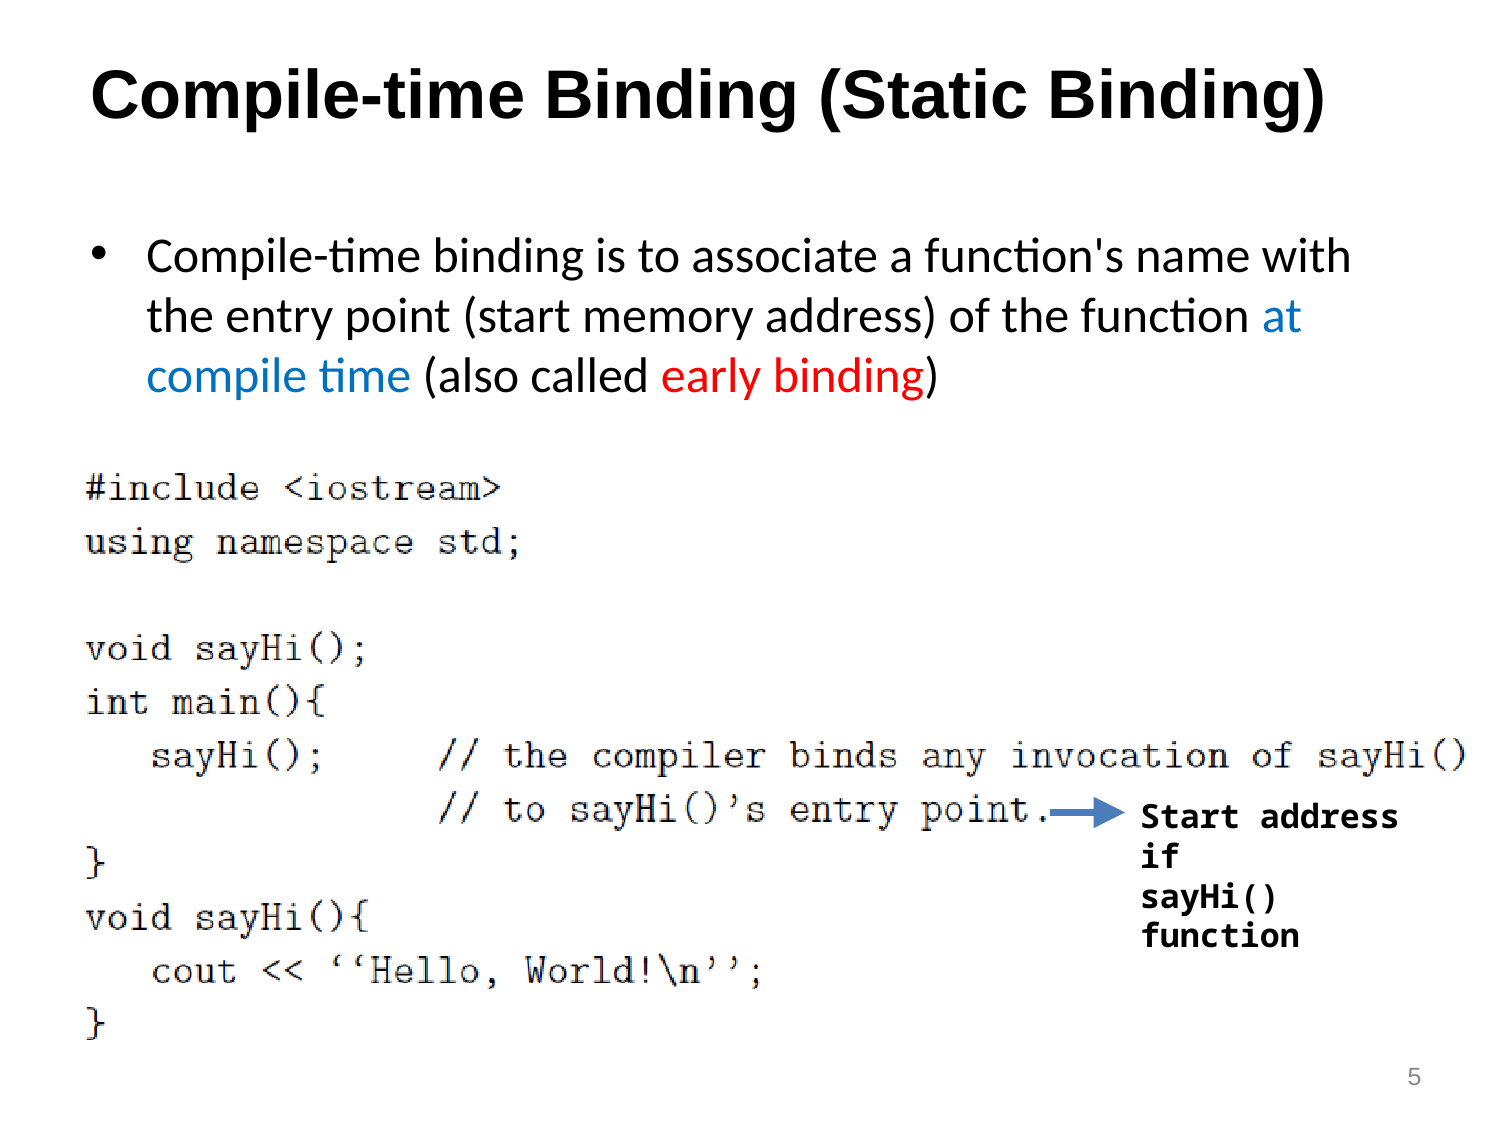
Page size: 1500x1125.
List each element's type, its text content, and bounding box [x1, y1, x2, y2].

list Compile-time binding is to associate a function's name with the entry point (start memory address) of the function at compile time (also called early binding) [75, 214, 1437, 460]
title Compile-time Binding (Static Binding) [75, 23, 1425, 160]
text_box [1049, 787, 1451, 884]
slide_number 5 [1316, 1072, 1437, 1106]
picture [73, 462, 1468, 1063]
